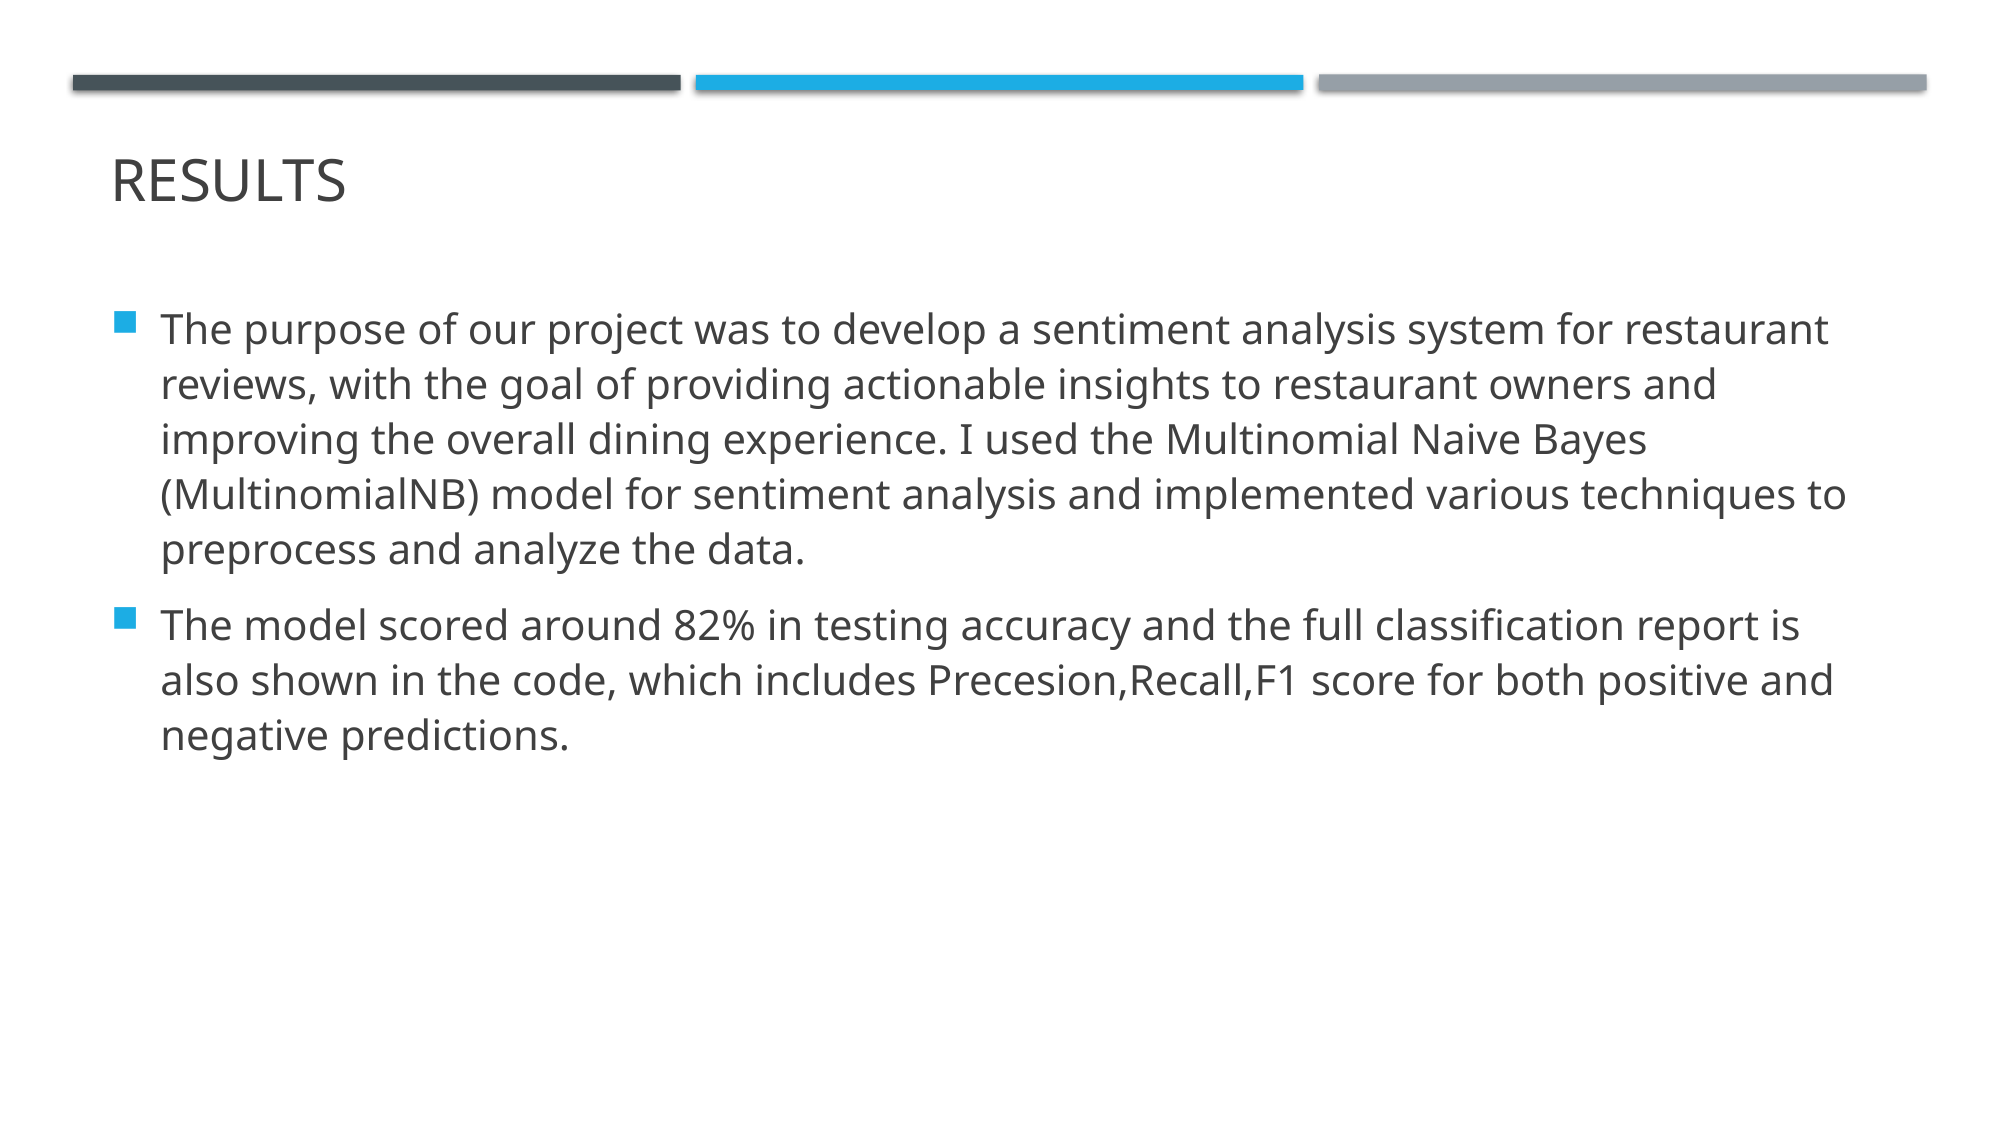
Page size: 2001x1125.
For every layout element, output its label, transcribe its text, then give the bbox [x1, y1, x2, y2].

title Results [95, 81, 1905, 276]
list The purpose of our project was to develop a sentiment analysis system for restaurant reviews, with the goal of providing actionable insights to restaurant owners and improving the overall dining experience. I used the Multinomial Naive Bayes (MultinomialNB) model for sentiment analysis and implemented various techniques to preprocess and analyze the data. The model scored around 82% in testing accuracy and the full classification report is also shown in the code, which includes Precesion,Recall,F1 score for both positive and negative predictions. [95, 276, 1905, 781]
